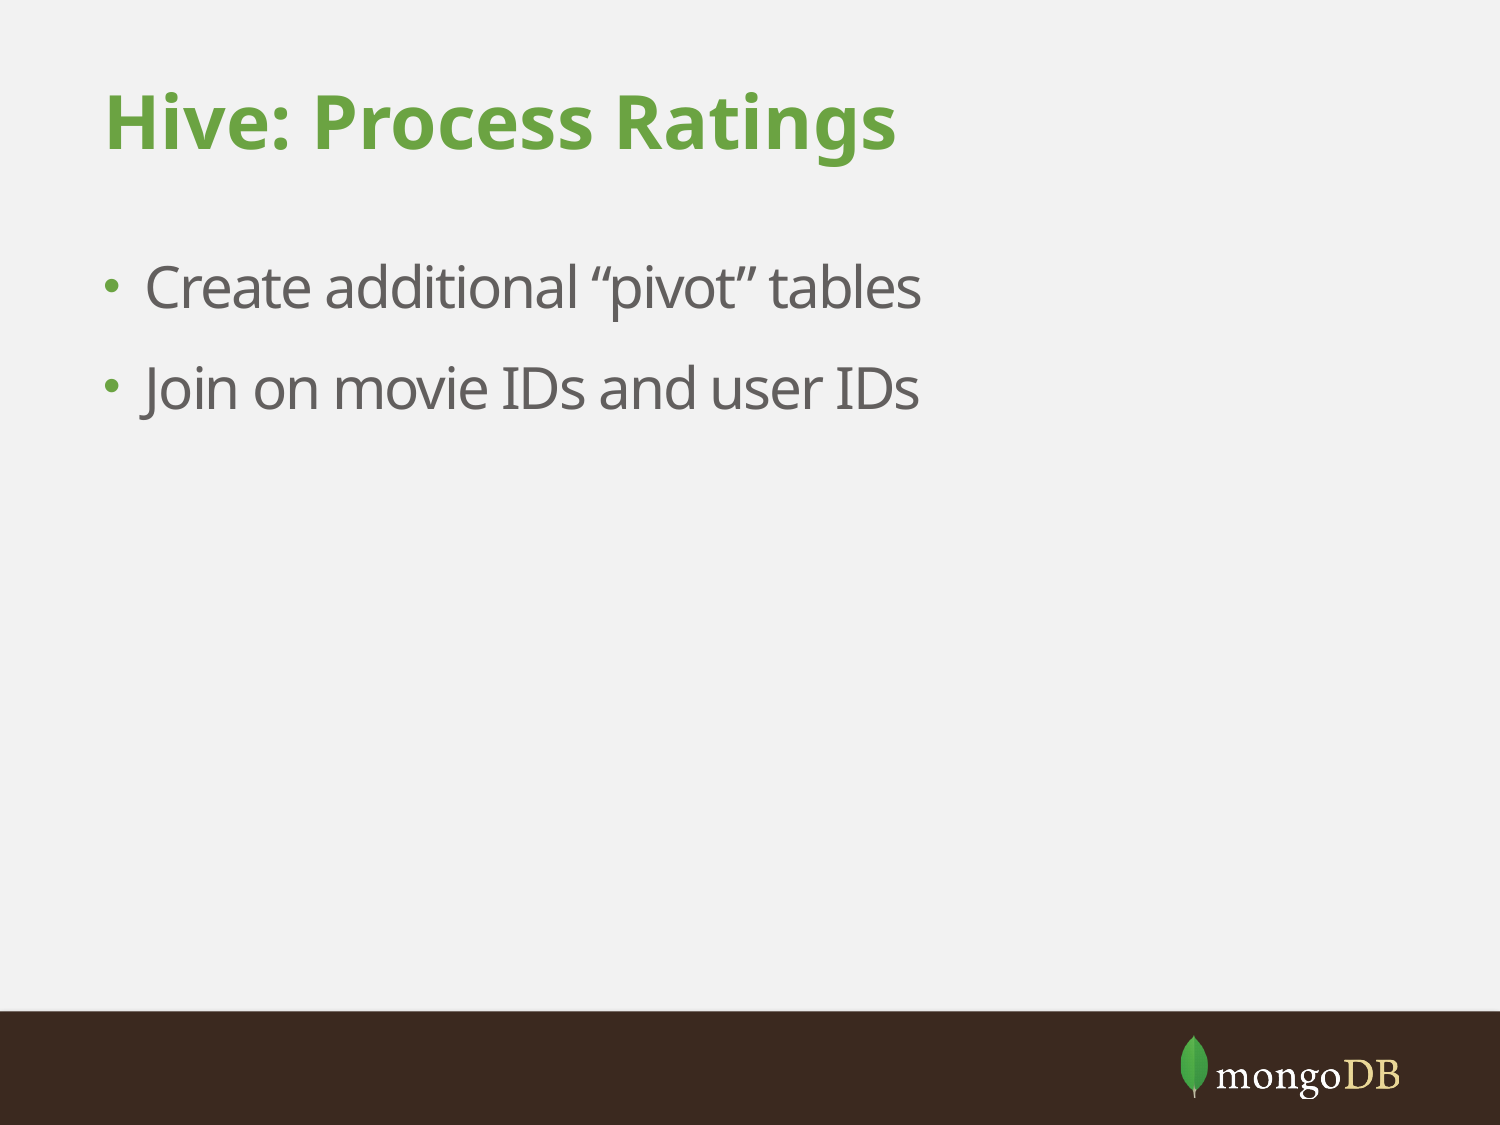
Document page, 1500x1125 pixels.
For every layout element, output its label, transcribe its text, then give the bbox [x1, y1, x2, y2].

list Create additional “pivot” tables Join on movie IDs and user IDs [103, 246, 1399, 964]
title Hive: Process Ratings [103, 55, 1399, 195]
